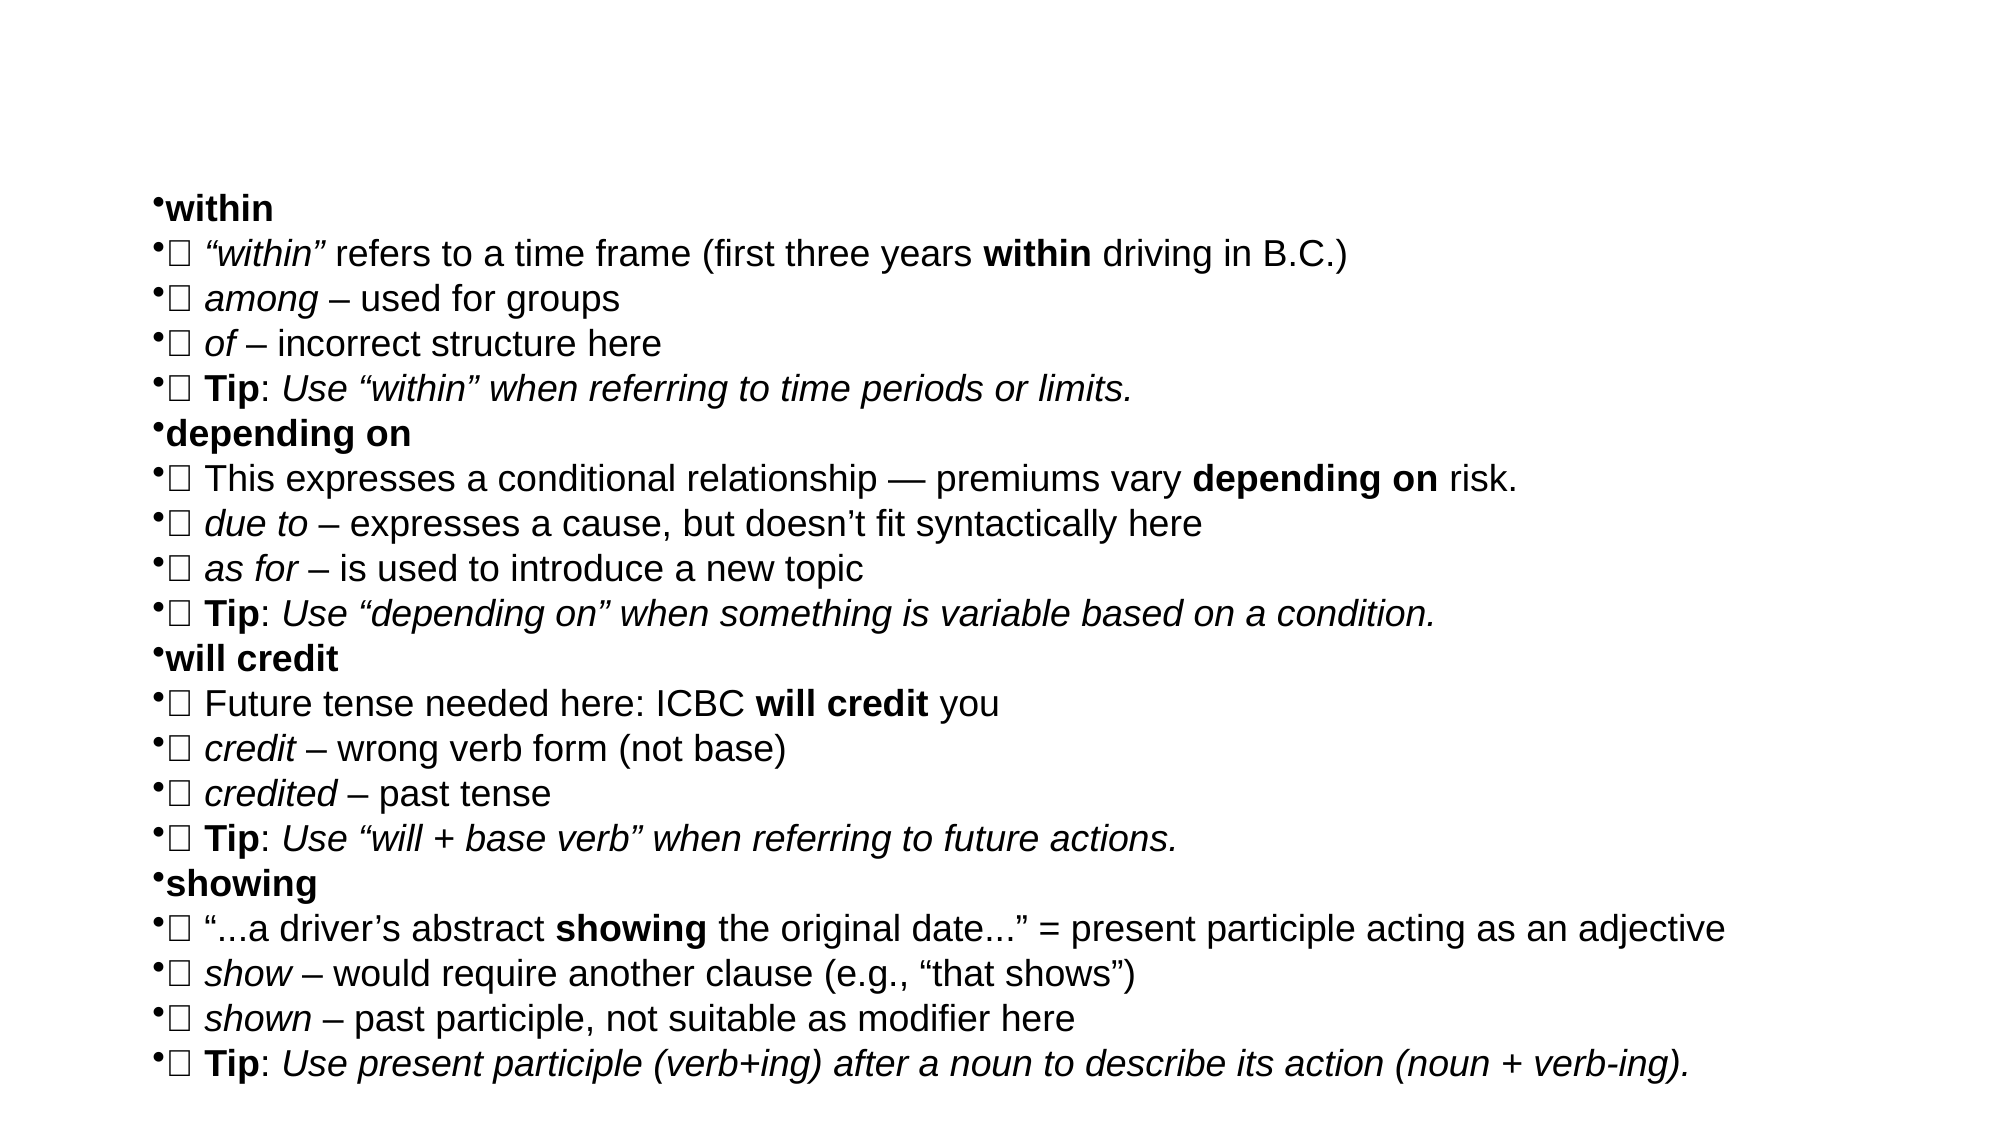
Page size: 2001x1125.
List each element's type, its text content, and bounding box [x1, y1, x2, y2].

list within ✅ “within” refers to a time frame (first three years within driving in B.C.) ❌ among – used for groups ❌ of – incorrect structure here 🧠 Tip: Use “within” when referring to time periods or limits. depending on ✅ This expresses a conditional relationship — premiums vary depending on risk. ❌ due to – expresses a cause, but doesn’t fit syntactically here ❌ as for – is used to introduce a new topic 🧠 Tip: Use “depending on” when something is variable based on a condition. will credit ✅ Future tense needed here: ICBC will credit you ❌ credit – wrong verb form (not base) ❌ credited – past tense 🧠 Tip: Use “will + base verb” when referring to future actions. showing ✅ “...a driver’s abstract showing the original date...” = present participle acting as an adjective ❌ show – would require another clause (e.g., “that shows”) ❌ shown – past participle, not suitable as modifier here 🧠 Tip: Use present participle (verb+ing) after a noun to describe its action (noun + verb-ing). [137, 176, 1863, 1125]
